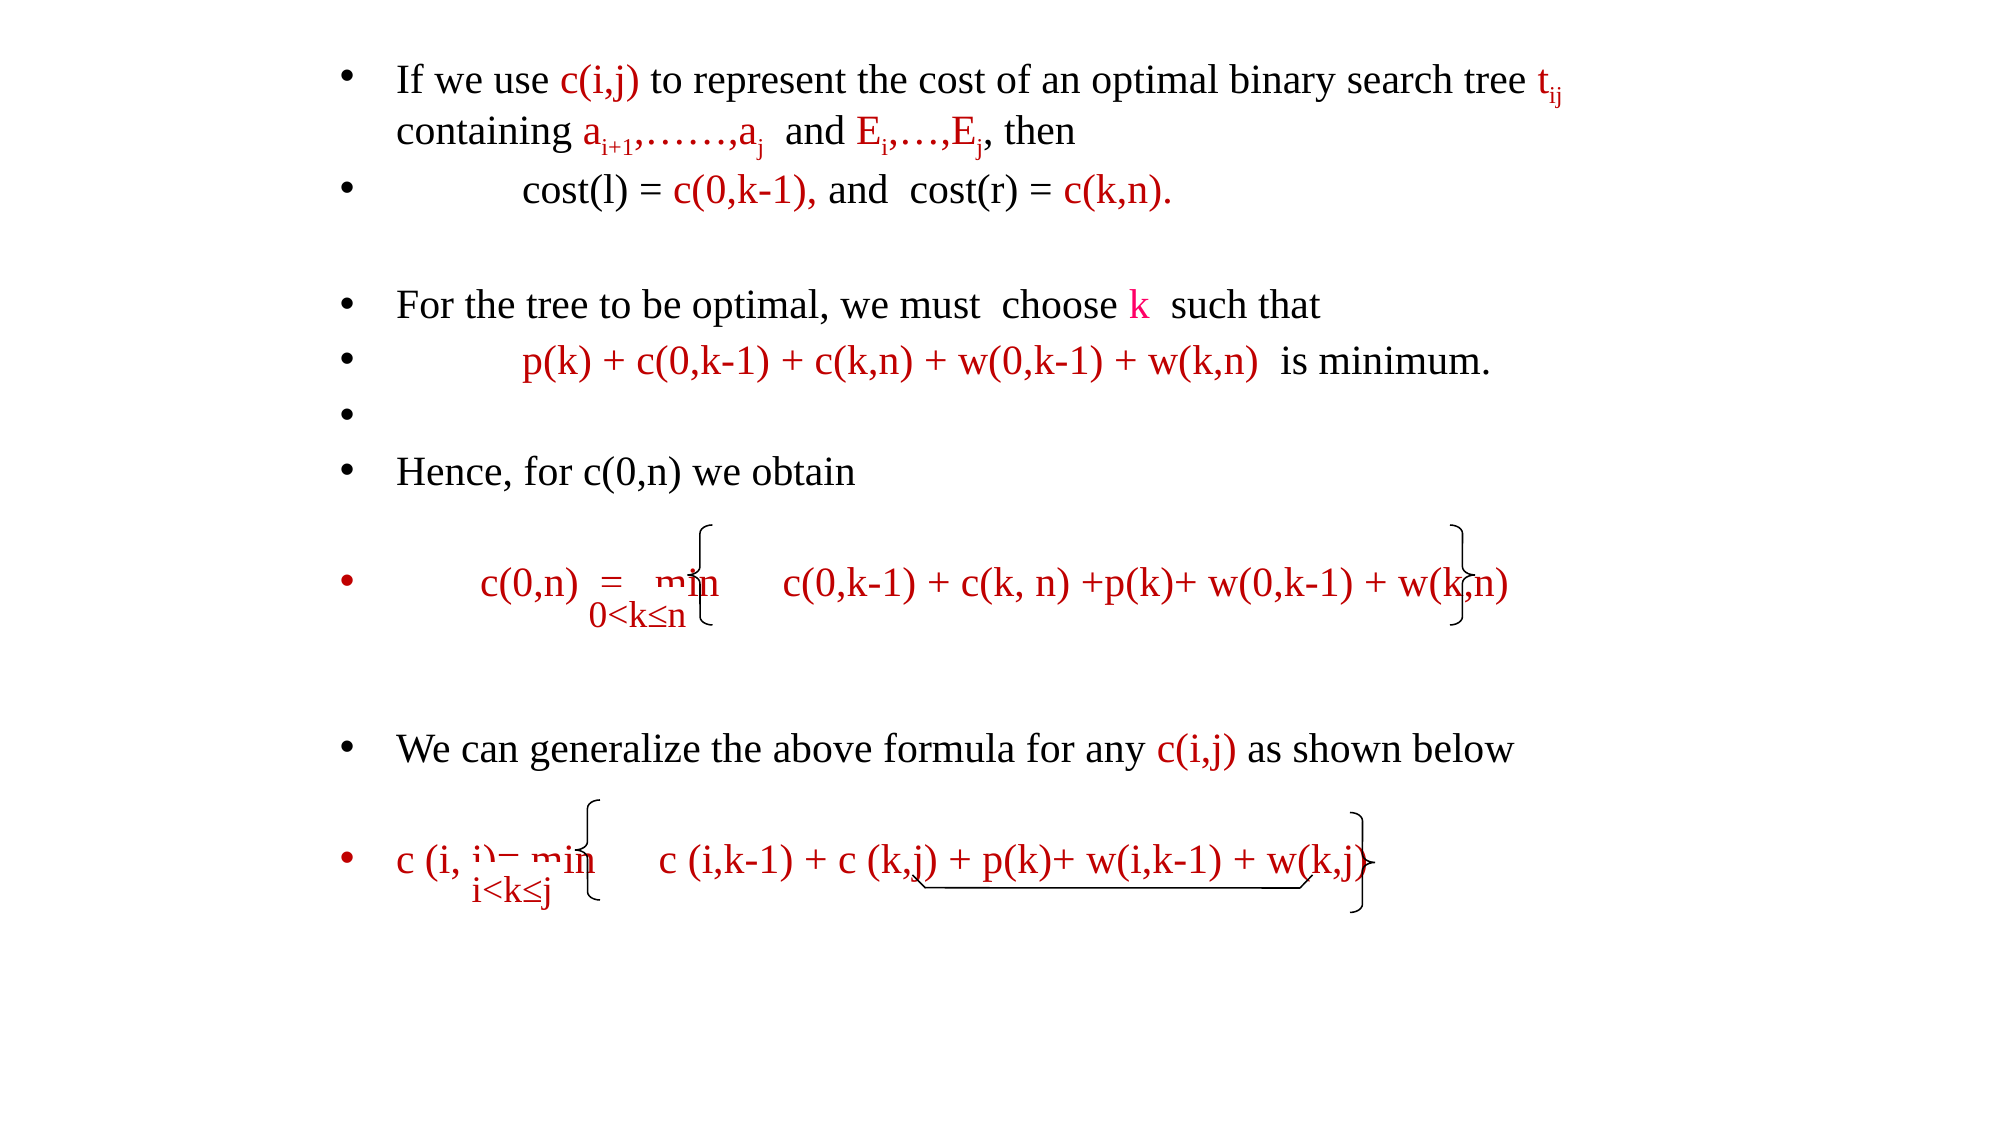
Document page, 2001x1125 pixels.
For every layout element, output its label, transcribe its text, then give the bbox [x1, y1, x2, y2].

text_box [1449, 525, 1475, 625]
text_box [687, 524, 713, 625]
text_box [575, 799, 601, 901]
text_box 0<k≤n [587, 587, 688, 638]
list If we use c(i,j) to represent the cost of an optimal binary search tree tij containing ai+1,……,aj and Ei,…,Ej, then cost(l) = c(0,k-1), and cost(r) = c(k,n). For the tree to be optimal, we must choose k such that p(k) + c(0,k-1) + c(k,n) + w(0,k-1) + w(k,n) is minimum. Hence, for c(0,n) we obtain c(0,n) = min c(0,k-1) + c(k, n) +p(k)+ w(0,k-1) + w(k,n) We can generalize the above formula for any c(i,j) as shown below c (i, j)= min c (i,k-1) + c (k,j) + p(k)+ w(i,k-1) + w(k,j) [324, 45, 1675, 988]
text_box [1350, 812, 1375, 913]
text_box i<k≤j [462, 862, 563, 913]
